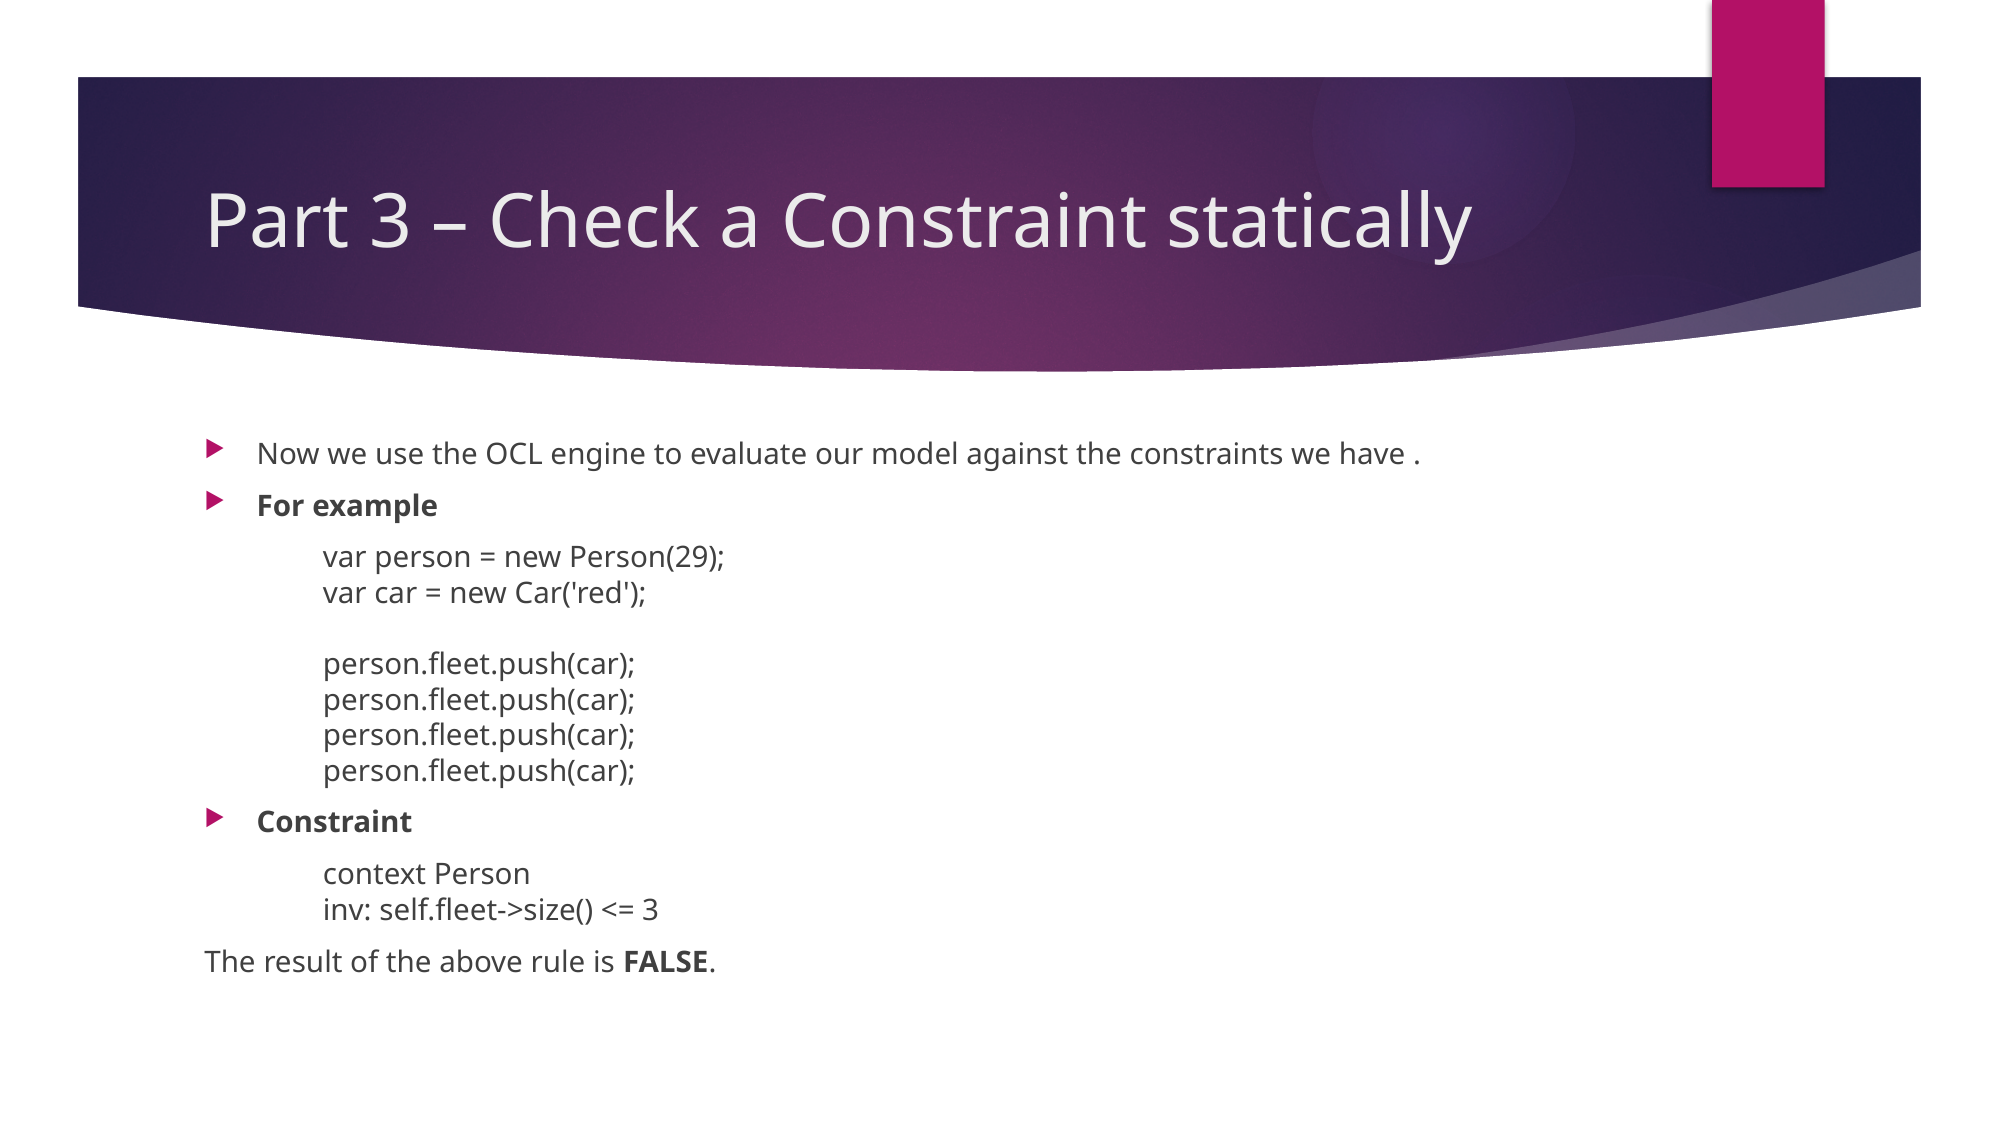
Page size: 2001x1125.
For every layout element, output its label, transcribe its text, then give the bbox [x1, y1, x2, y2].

list Now we use the OCL engine to evaluate our model against the constraints we have . For example var person = new Person(29); var car = new Car('red'); person.fleet.push(car); person.fleet.push(car); person.fleet.push(car); person.fleet.push(car); Constraint context Person inv: self.fleet->size() <= 3 The result of the above rule is FALSE. [189, 427, 1638, 988]
title Part 3 – Check a Constraint statically [189, 159, 1627, 276]
